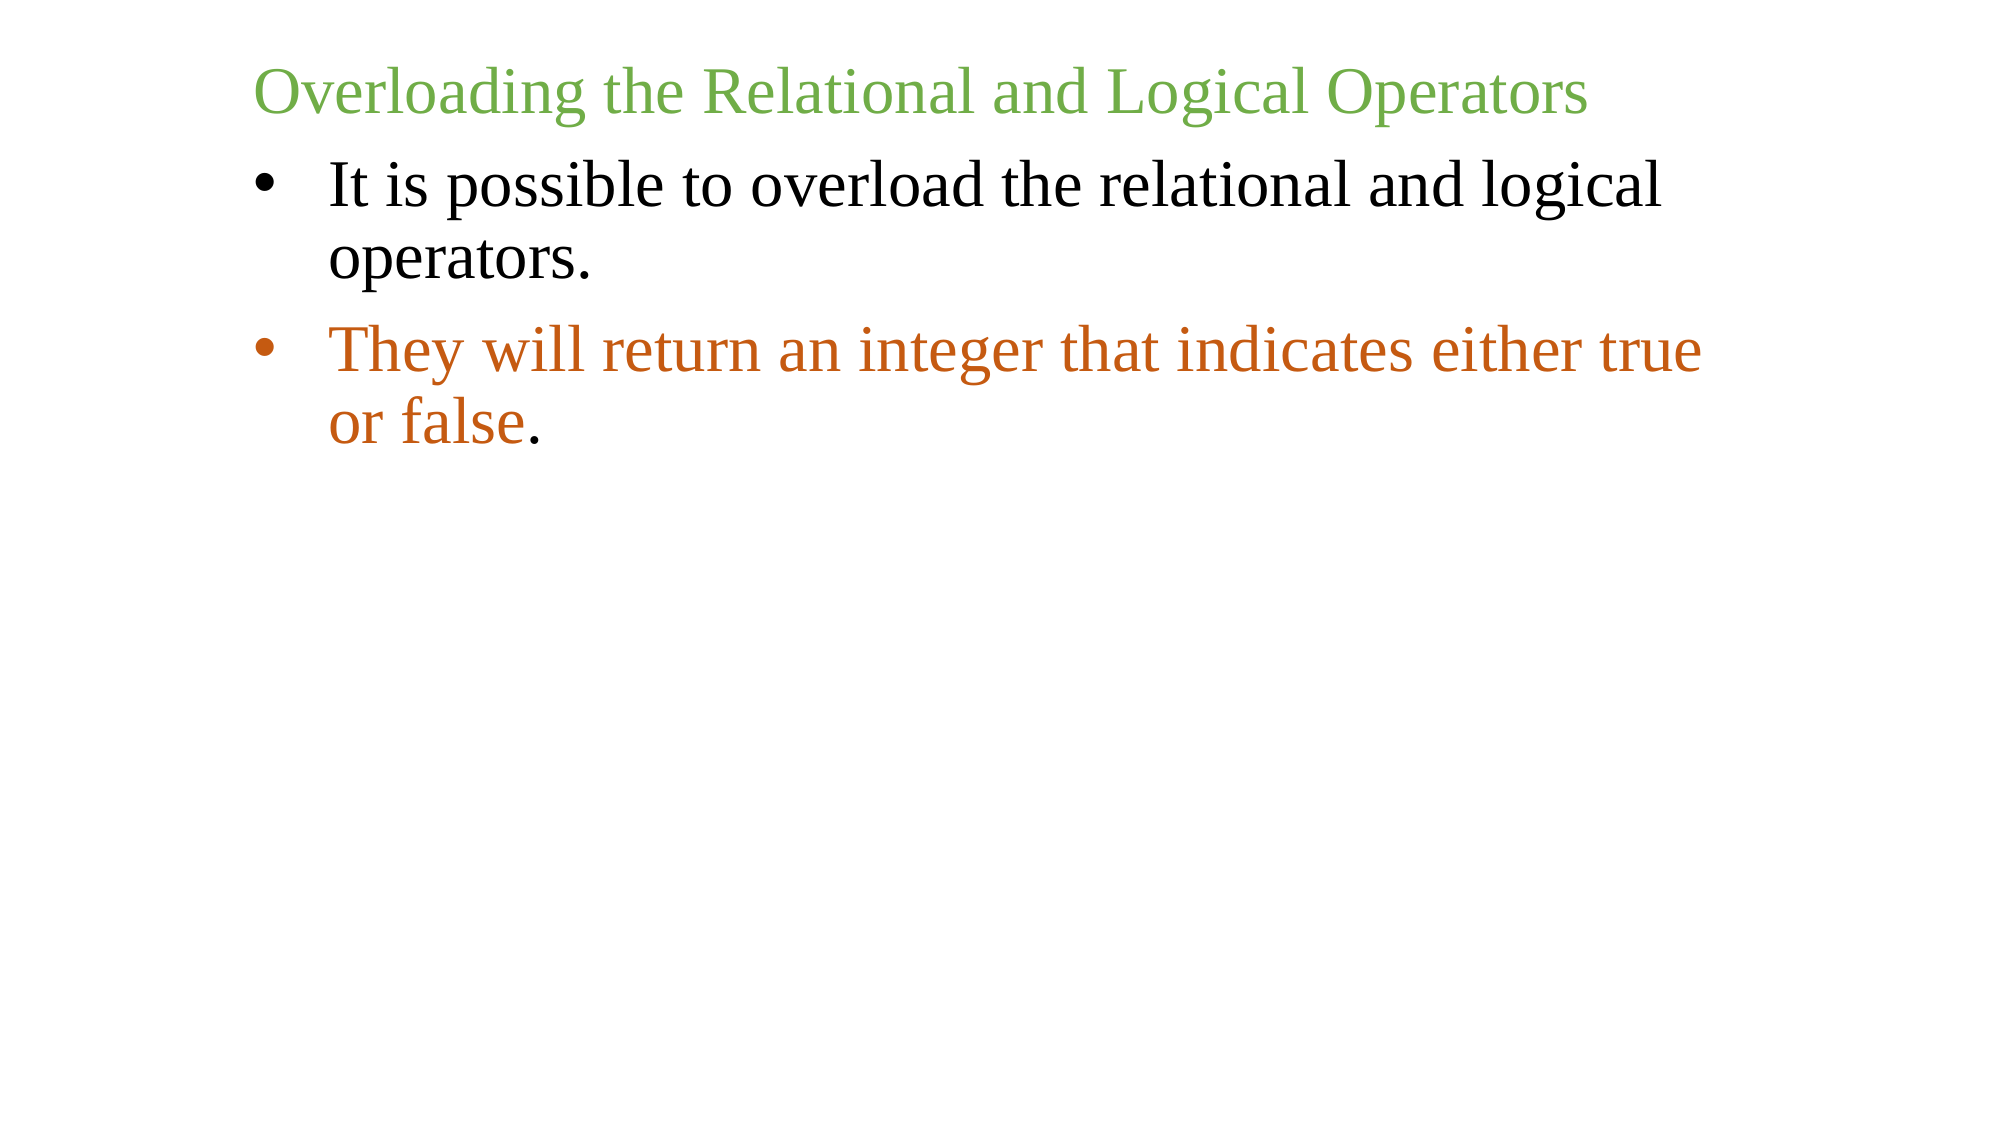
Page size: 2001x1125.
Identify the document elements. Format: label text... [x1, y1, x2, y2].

subtitle Overloading the Relational and Logical Operators It is possible to overload the relational and logical operators. They will return an integer that indicates either true or false. [238, 48, 1739, 1091]
